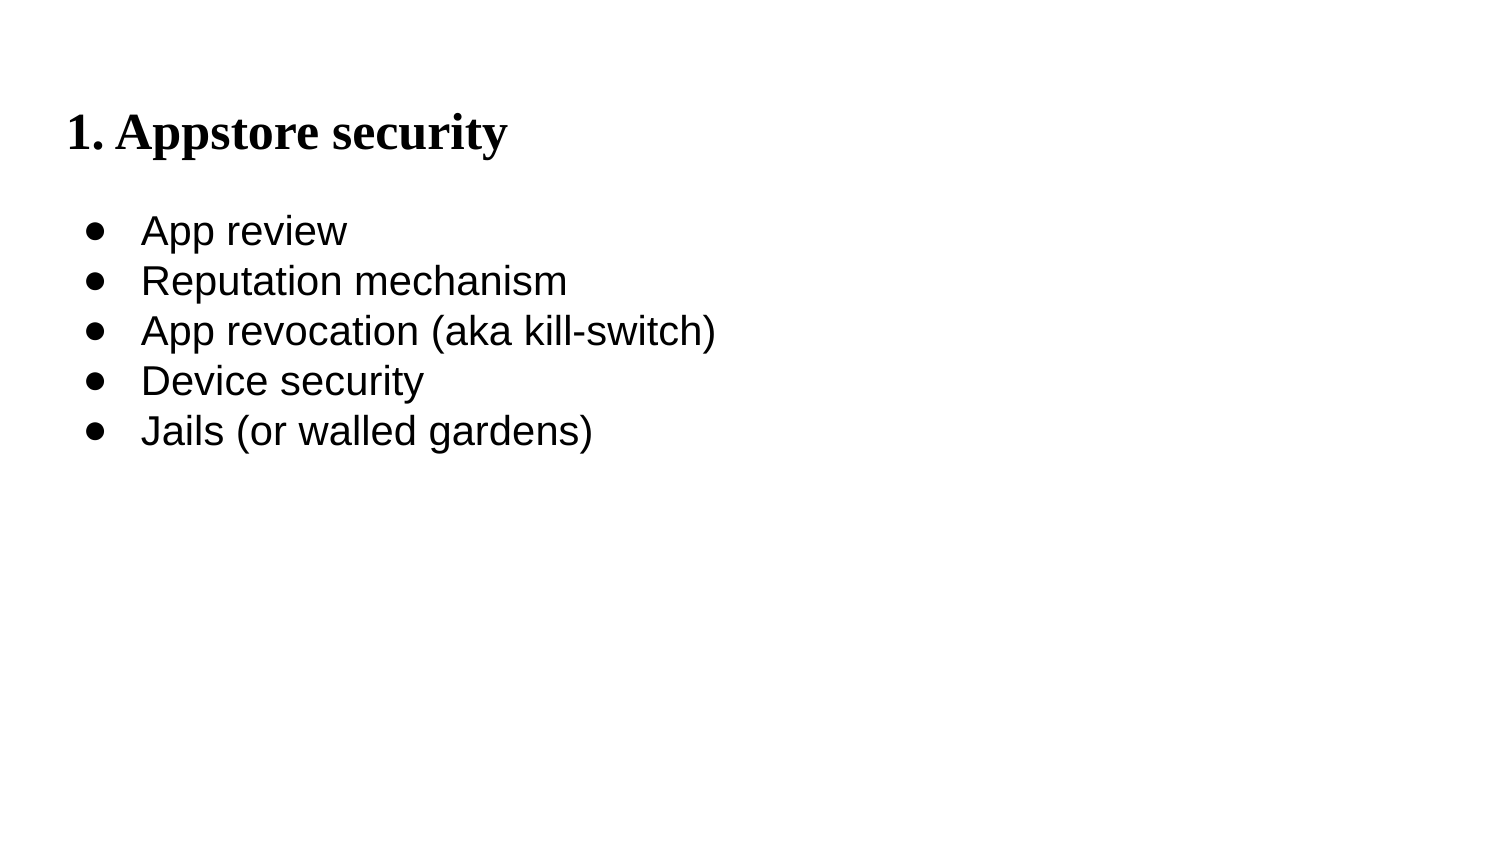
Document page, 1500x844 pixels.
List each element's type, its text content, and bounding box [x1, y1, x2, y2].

text_box App review Reputation mechanism App revocation (aka kill-switch) Device security Jails (or walled gardens) [51, 189, 1449, 750]
text_box 1. Appstore security [51, 72, 1449, 167]
